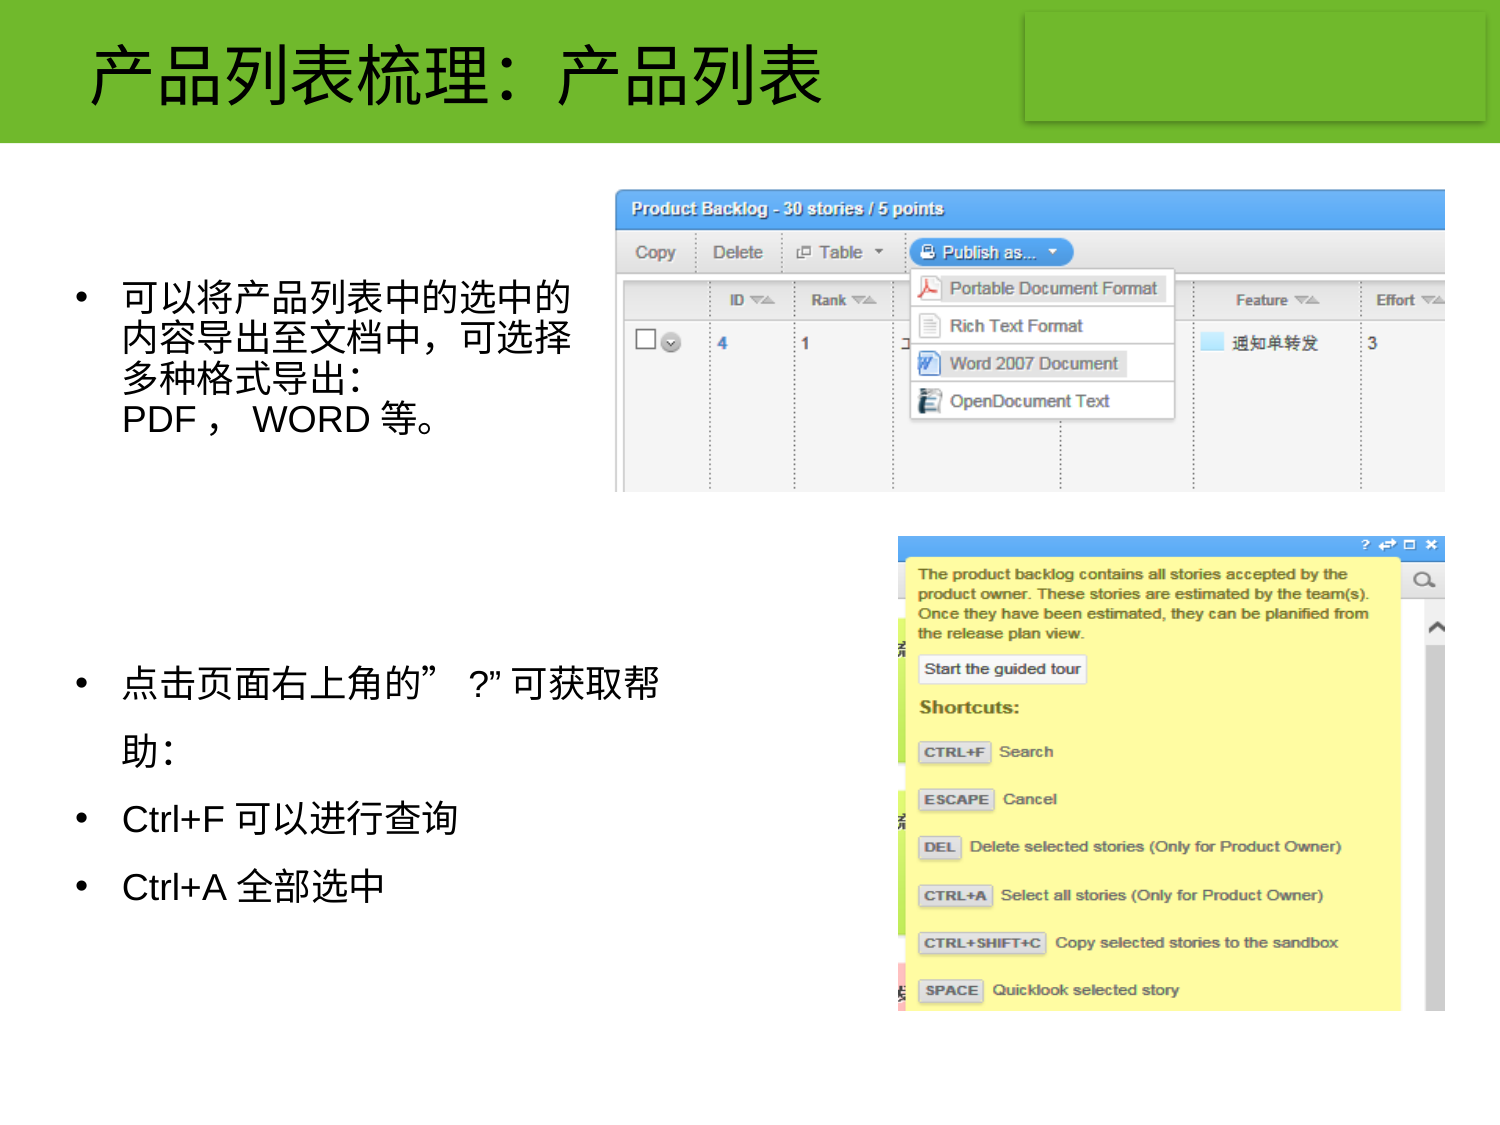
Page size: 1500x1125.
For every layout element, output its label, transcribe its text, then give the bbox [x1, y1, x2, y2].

picture [0, 0, 1500, 1125]
text_box 可以将产品列表中的选中的内容导出至文档中，可选择多种格式导出：PDF，WORD等。 [75, 278, 608, 563]
title 产品列表梳理：产品列表 [75, 26, 1109, 111]
text_box 点击页面右上角的”?”可获取帮助： Ctrl+F可以进行查询 Ctrl+A全部选中 [75, 637, 701, 910]
